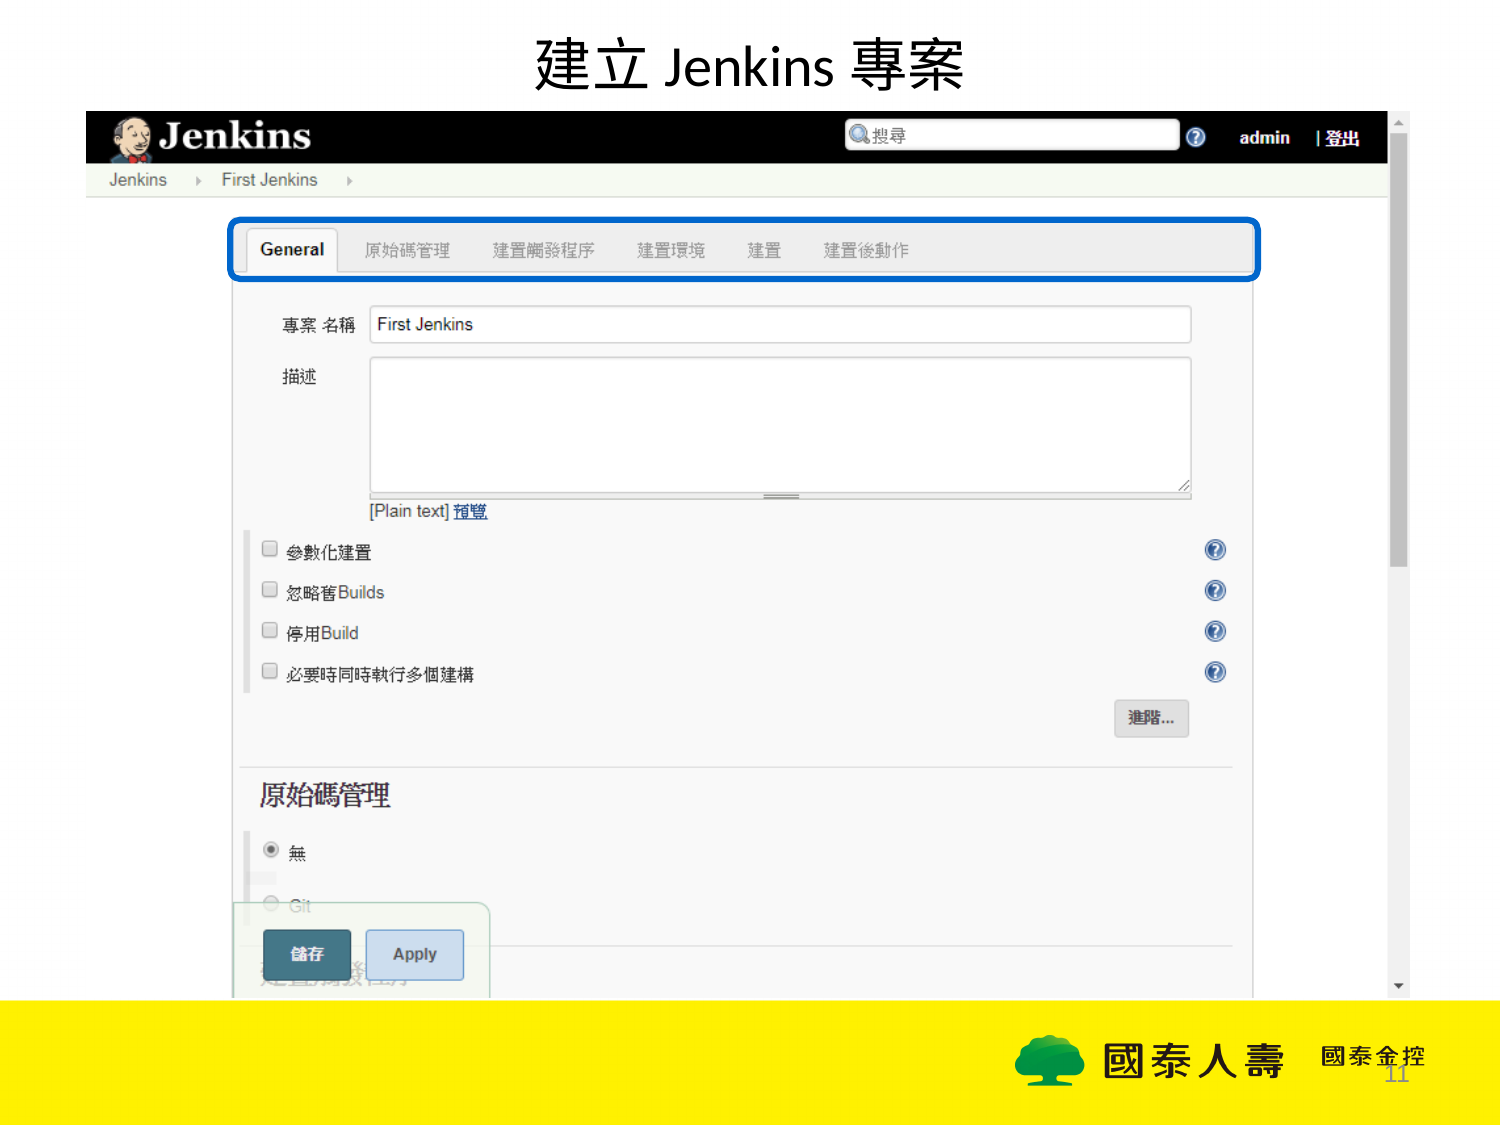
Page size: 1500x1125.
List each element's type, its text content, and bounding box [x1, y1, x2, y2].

text_box [0, 101, 1500, 941]
title 建立Jenkins專案 [0, 0, 1500, 101]
slide_number 11 [1074, 1042, 1425, 1103]
picture [0, 111, 1500, 1125]
